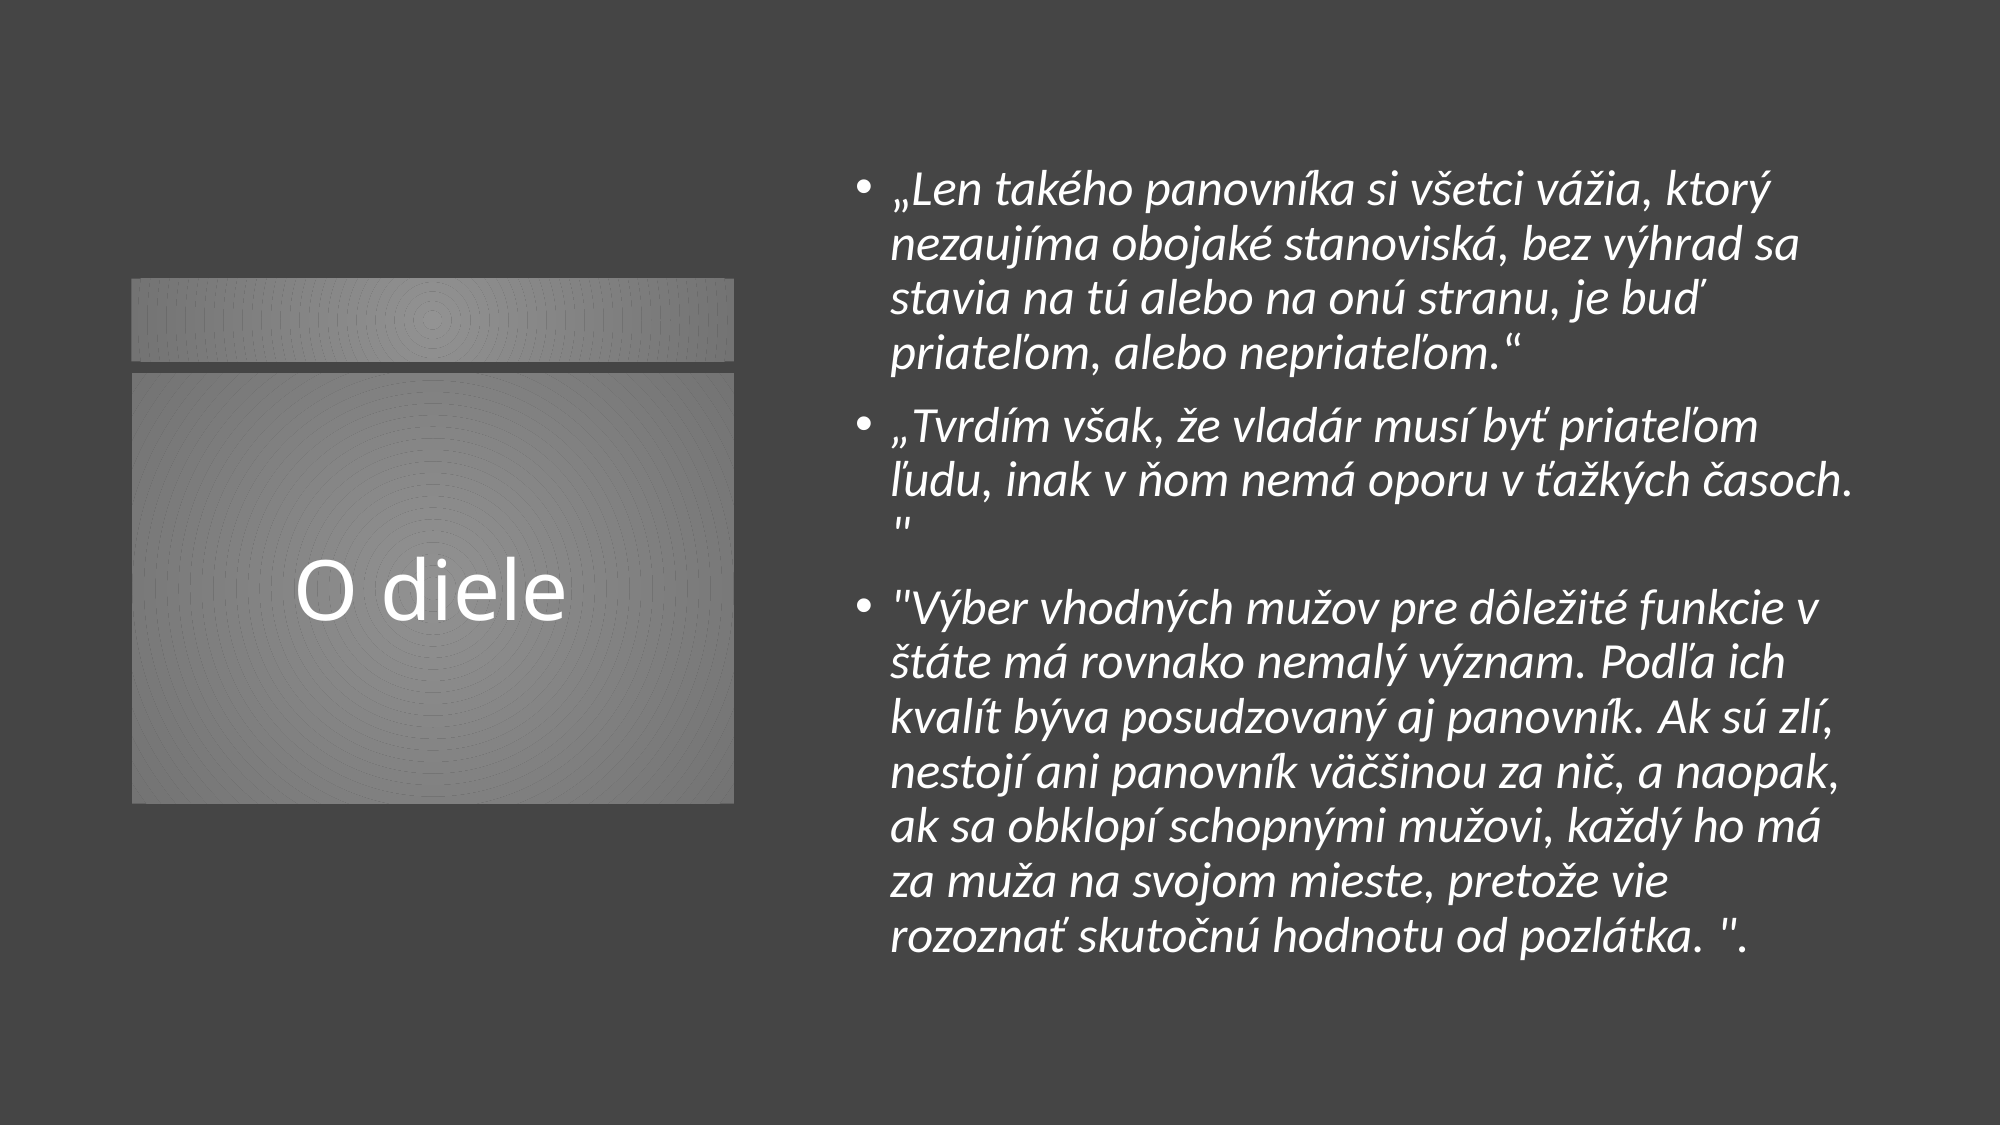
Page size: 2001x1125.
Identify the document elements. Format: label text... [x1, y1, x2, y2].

list „Len takého panovníka si všetci vážia, ktorý nezaujíma obojaké stanoviská, bez výhrad sa stavia na tú alebo na onú stranu, je buď priateľom, alebo nepriateľom.“ „Tvrdím však, že vladár musí byť priateľom ľudu, inak v ňom nemá oporu v ťažkých časoch. " "Výber vhodných mužov pre dôležité funkcie v štáte má rovnako nemalý význam. Podľa ich kvalít býva posudzovaný aj panovník. Ak sú zlí, nestojí ani panovník väčšinou za nič, a naopak, ak sa obklopí schopnými mužovi, každý ho má za muža na svojom mieste, pretože vie rozoznať skutočnú hodnotu od pozlátka. ". [840, 131, 1871, 993]
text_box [131, 278, 735, 804]
